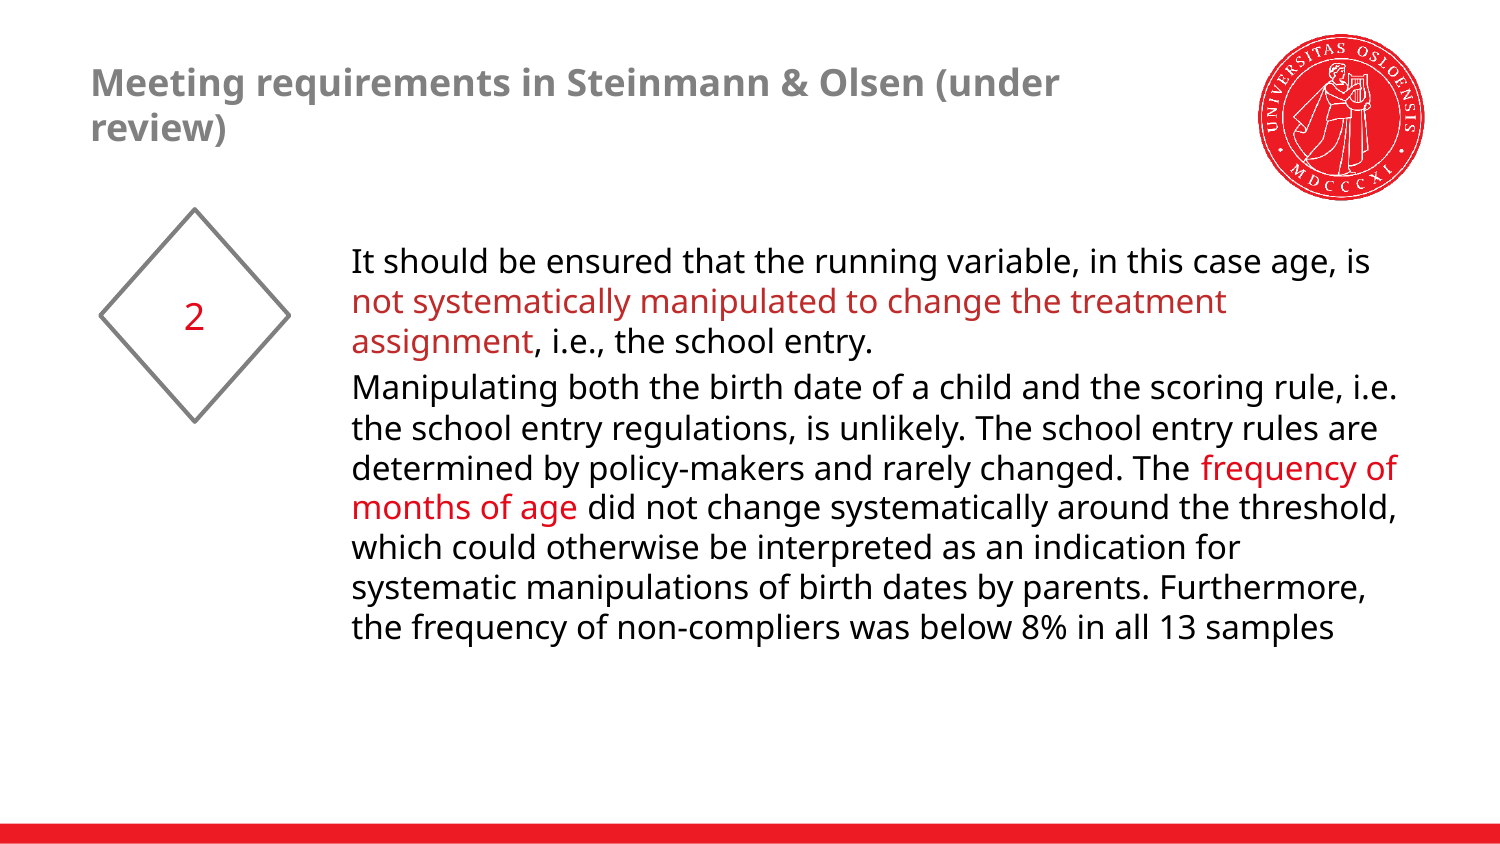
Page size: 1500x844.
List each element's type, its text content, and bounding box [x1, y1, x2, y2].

title Meeting requirements in Steinmann & Olsen (under review) [75, 33, 1223, 175]
list It should be ensured that the running variable, in this case age, is not systematically manipulated to change the treatment assignment, i.e., the school entry. Manipulating both the birth date of a child and the scoring rule, i.e. the school entry regulations, is unlikely. The school entry rules are determined by policy-makers and rarely changed. The frequency of months of age did not change systematically around the threshold, which could otherwise be interpreted as an indication for systematic manipulations of birth dates by parents. Furthermore, the frequency of non-compliers was below 8% in all 13 samples [336, 232, 1425, 754]
picture [1257, 33, 1425, 201]
text_box 2 [98, 207, 291, 424]
